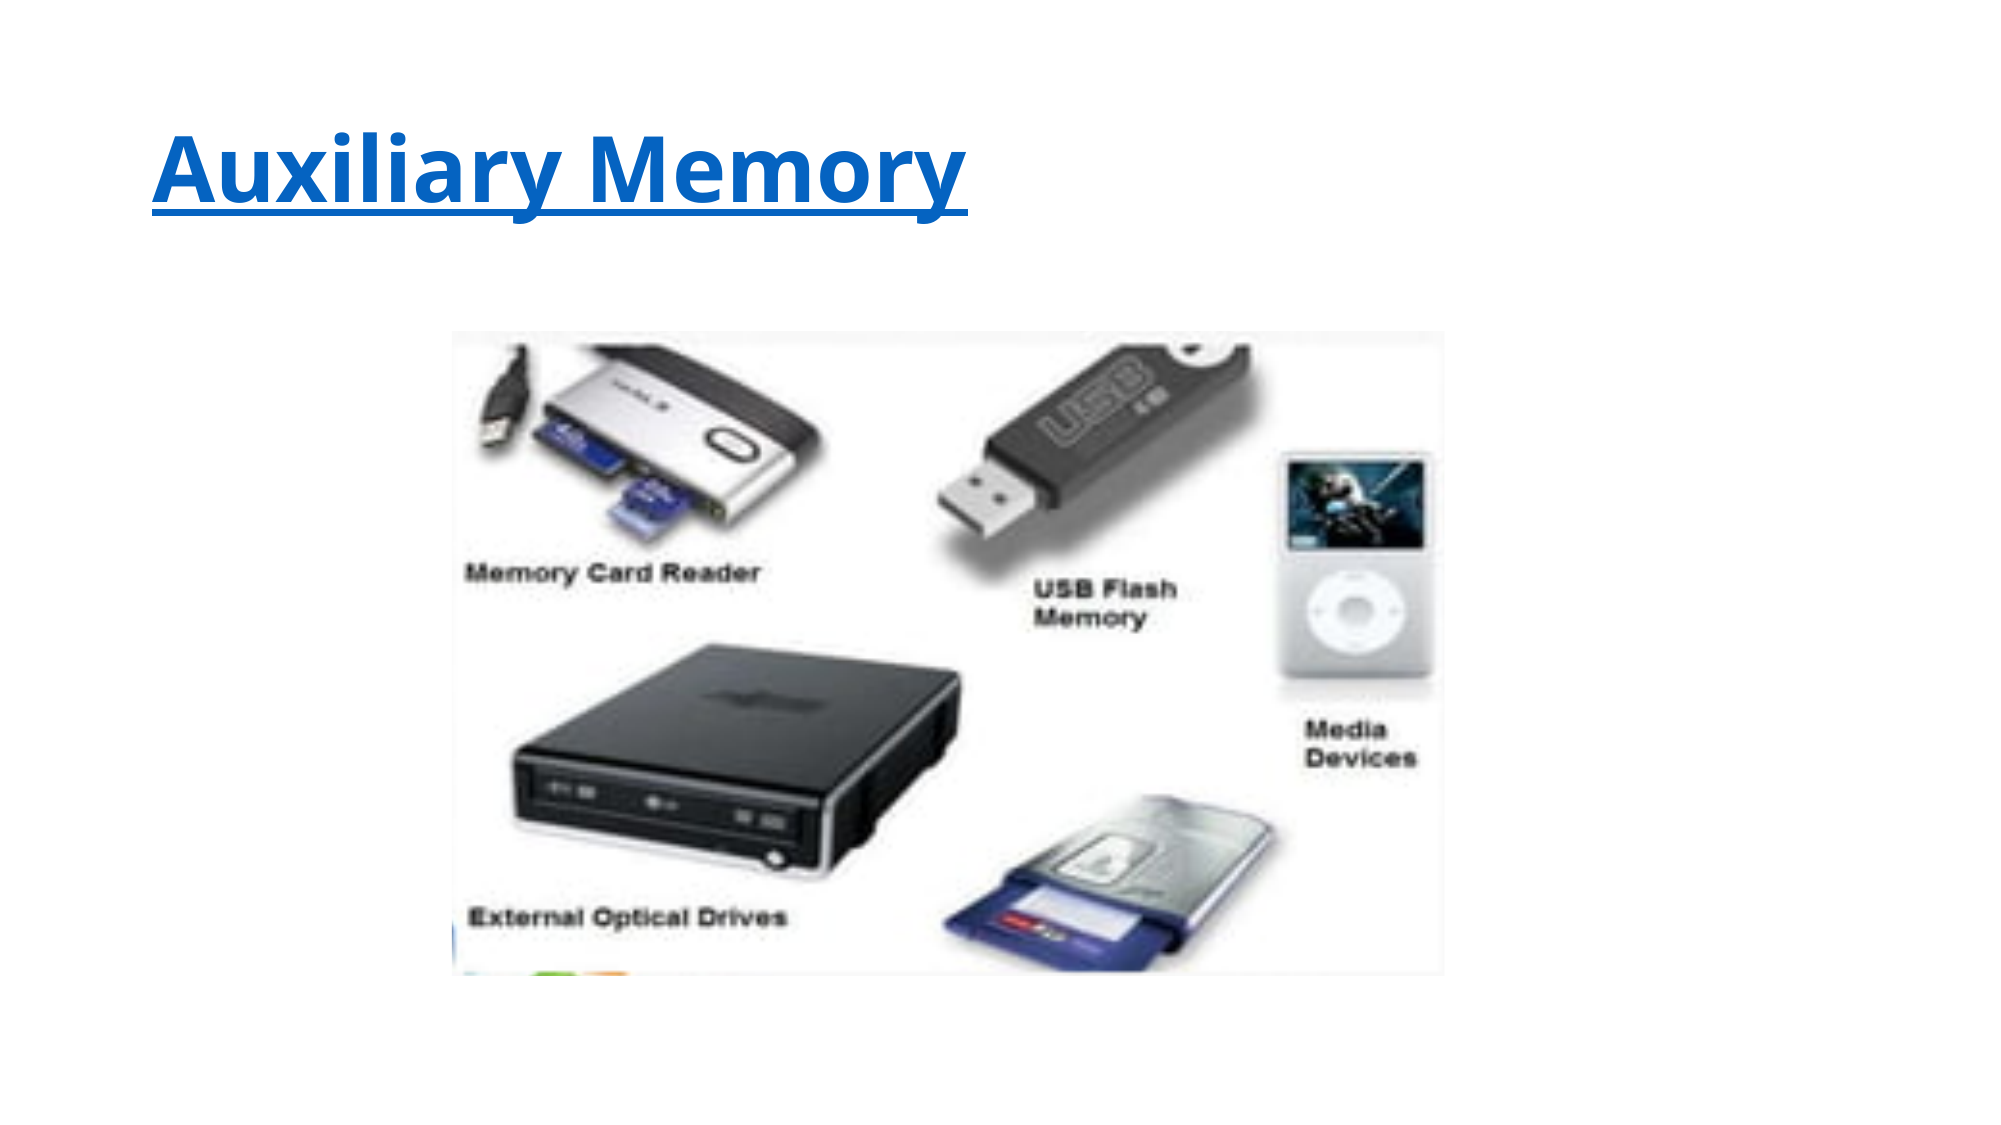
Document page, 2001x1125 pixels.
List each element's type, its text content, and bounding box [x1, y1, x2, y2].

title Auxiliary Memory [137, 59, 1863, 278]
picture [451, 331, 1445, 976]
